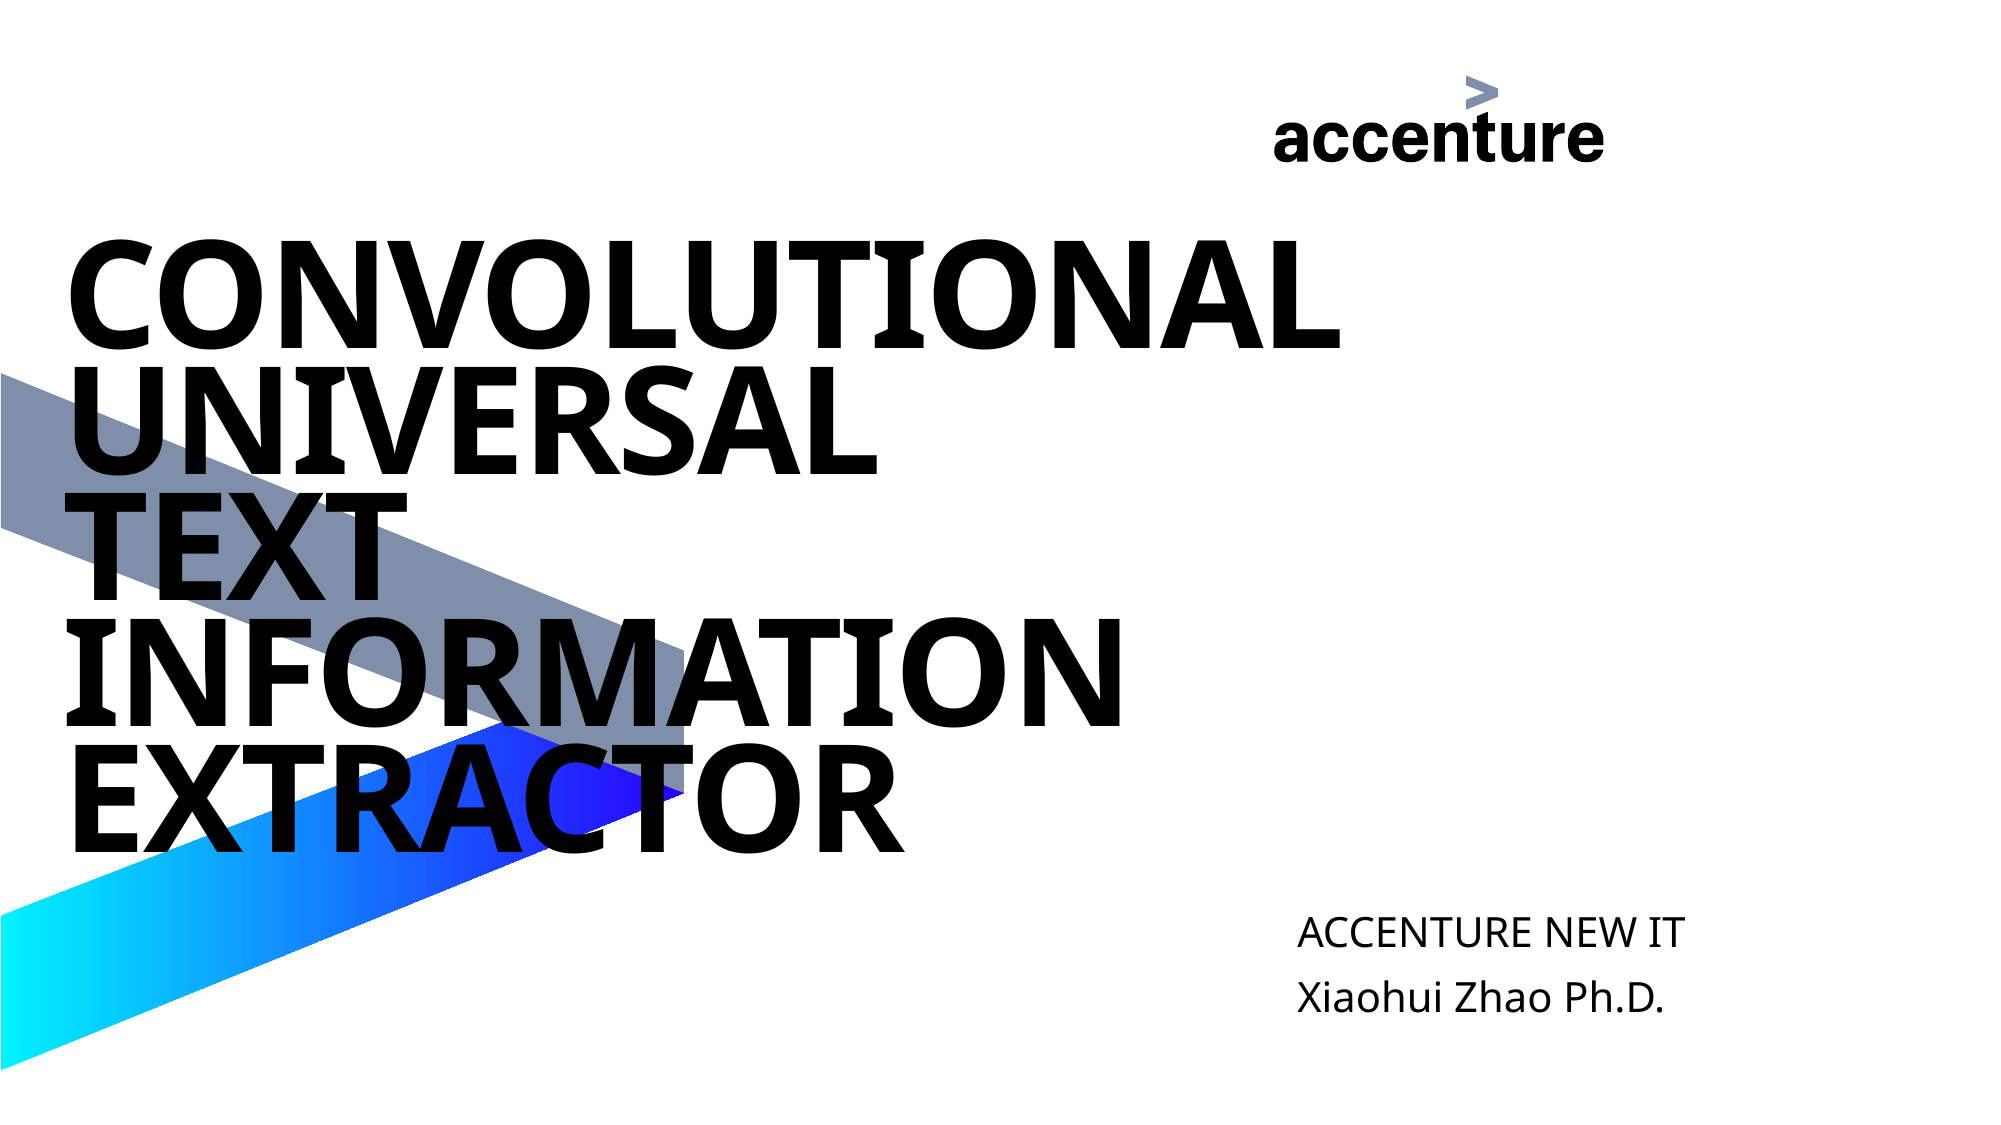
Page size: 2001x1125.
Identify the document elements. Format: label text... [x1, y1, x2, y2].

title Convolutional Universal Text Information Extractor [62, 53, 1468, 1072]
text_box ACCENTURE NEW IT Xiaohui Zhao Ph.D. [1297, 857, 1930, 1028]
